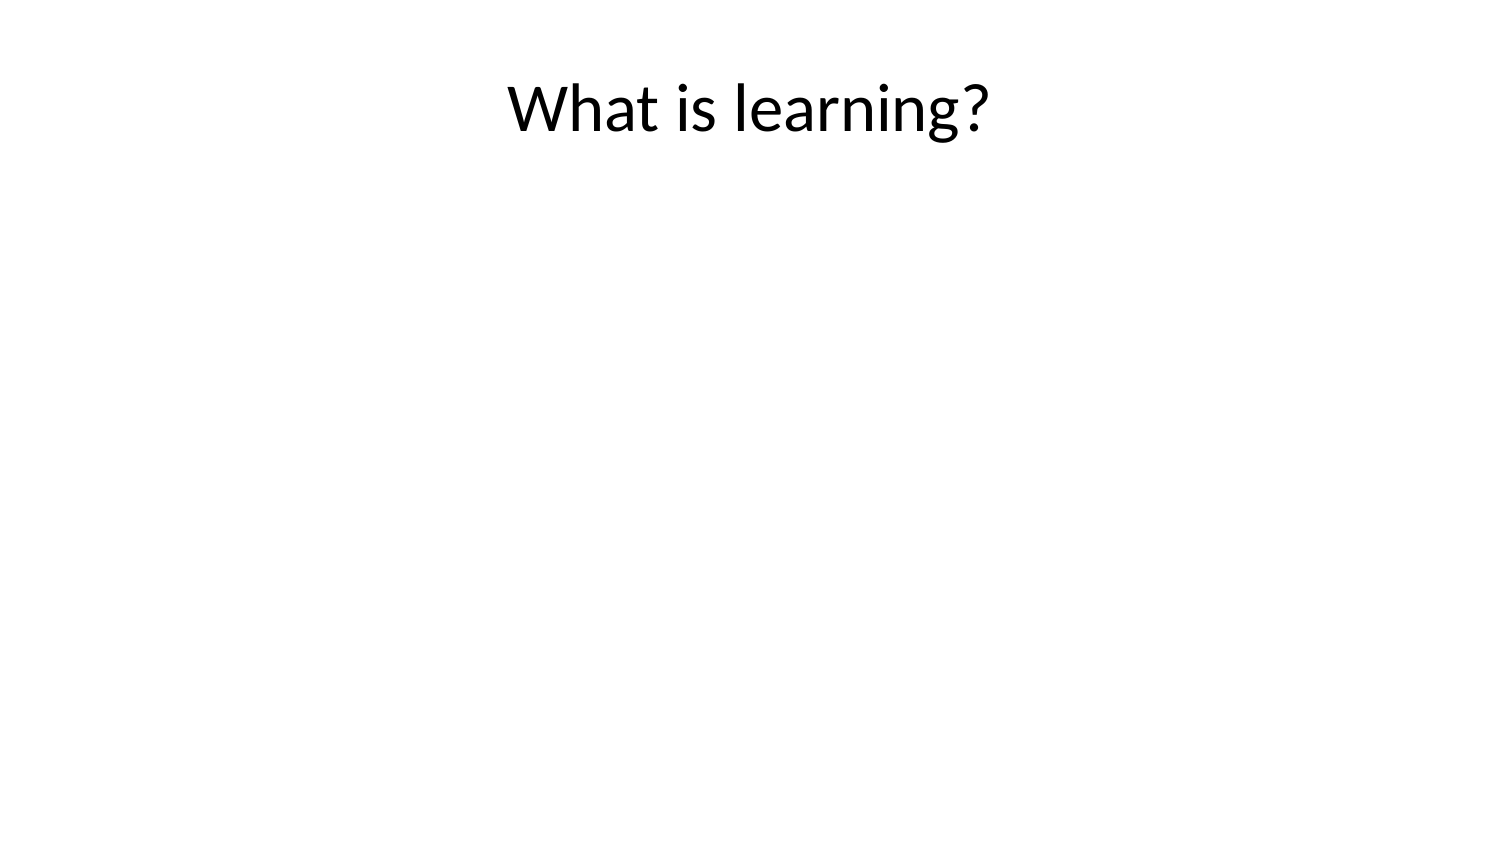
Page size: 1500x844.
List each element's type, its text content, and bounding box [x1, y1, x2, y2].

title What is learning? [75, 33, 1425, 175]
